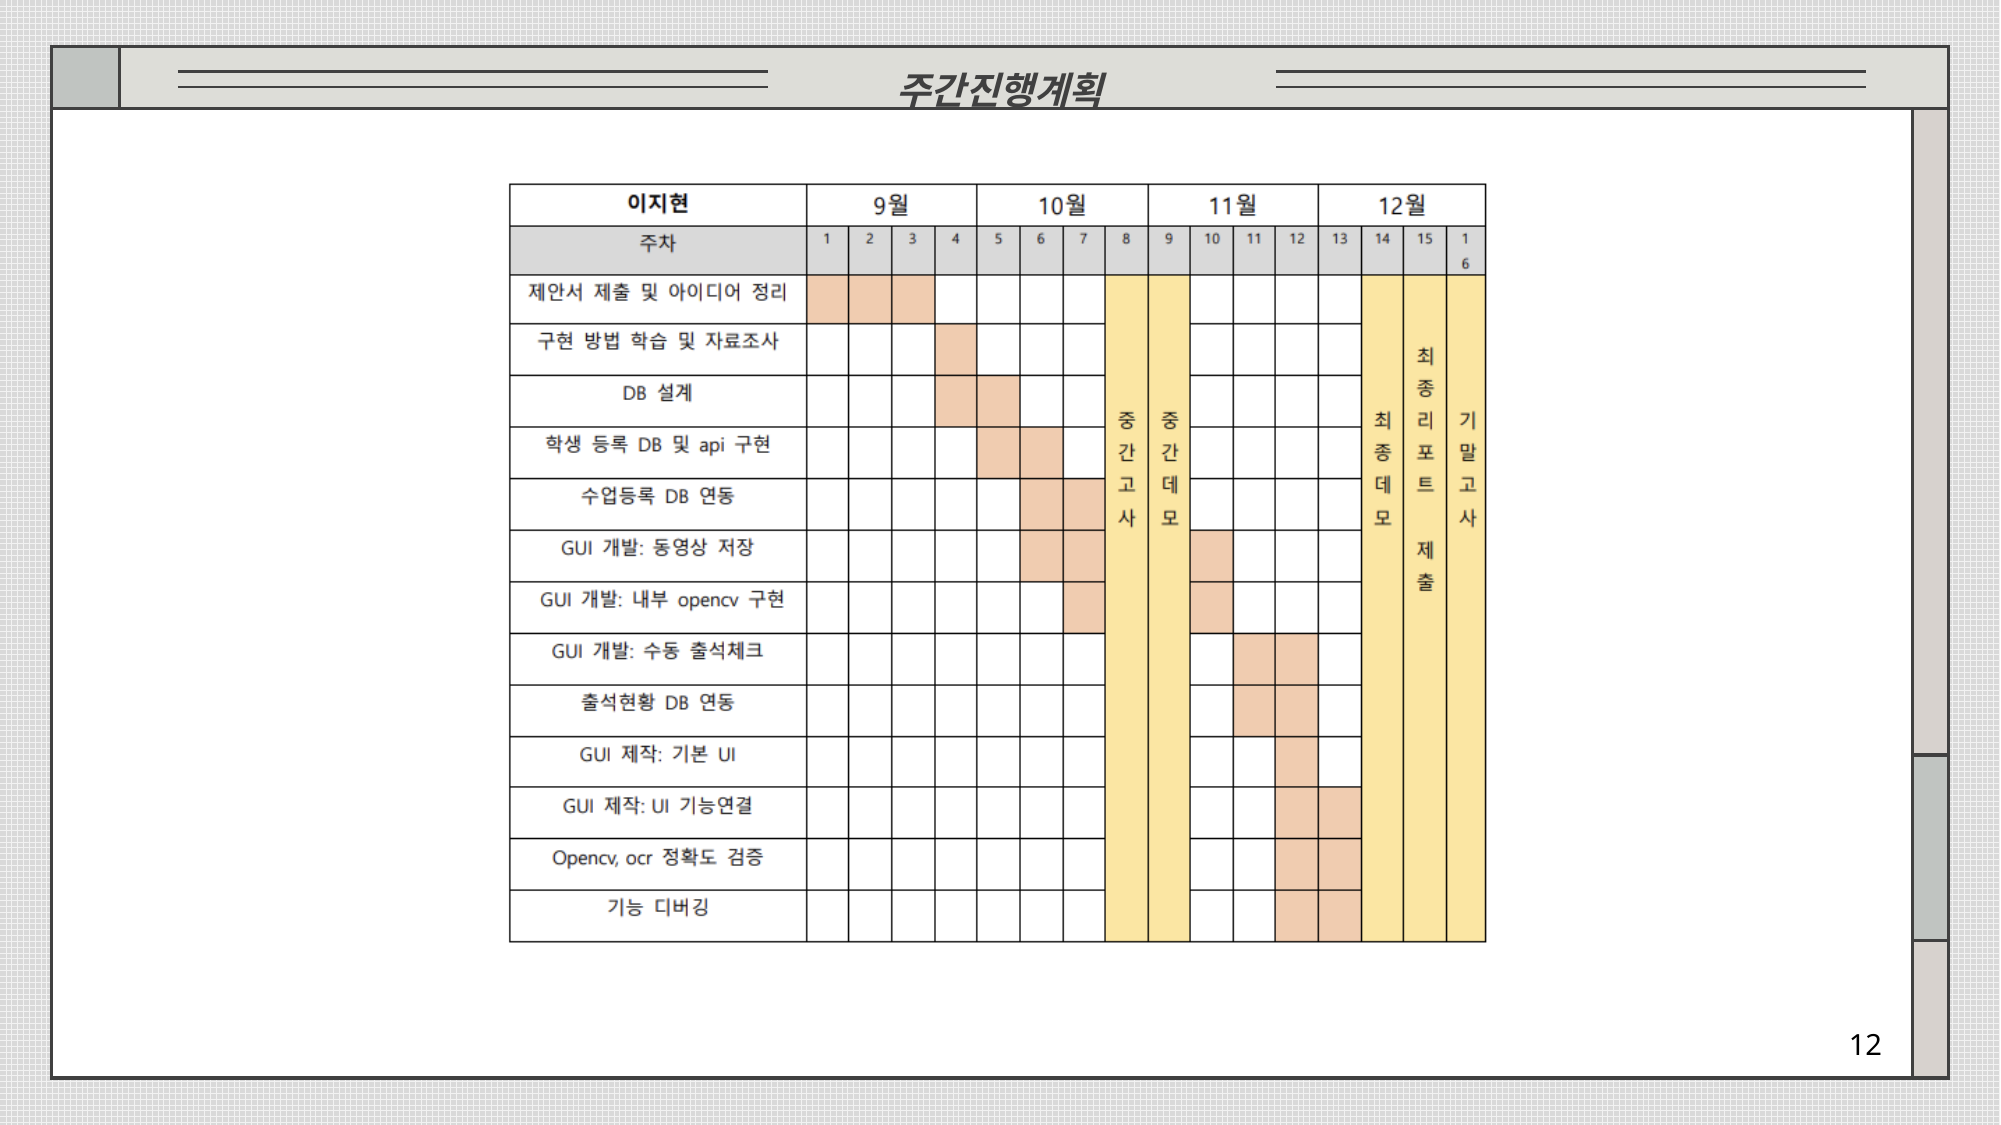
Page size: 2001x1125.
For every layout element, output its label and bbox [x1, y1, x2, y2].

text_box [51, 46, 1949, 1079]
picture [494, 167, 1506, 958]
